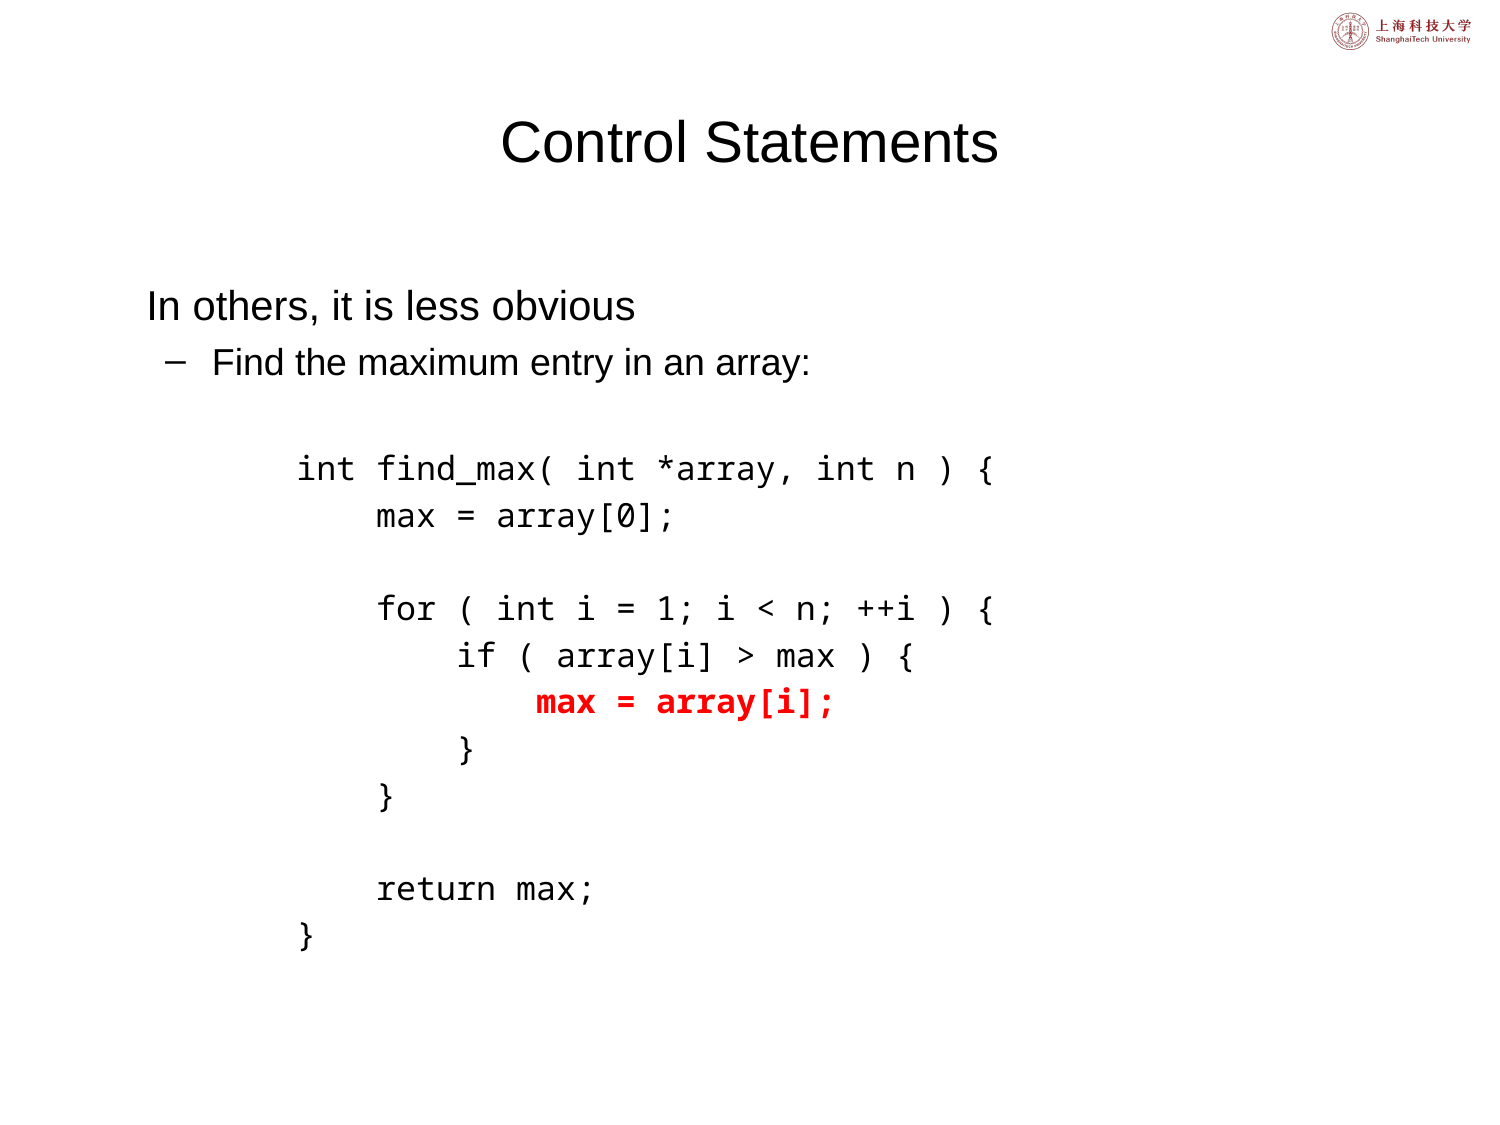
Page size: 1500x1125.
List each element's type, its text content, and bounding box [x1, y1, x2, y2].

picture [1327, 0, 1478, 109]
list In others, it is less obvious Find the maximum entry in an array: int find_max( int *array, int n ) { max = array[0]; for ( int i = 1; i < n; ++i ) { if ( array[i] > max ) { max = array[i]; } } return max; } [74, 262, 1426, 1006]
title Control Statements [74, 44, 1426, 233]
